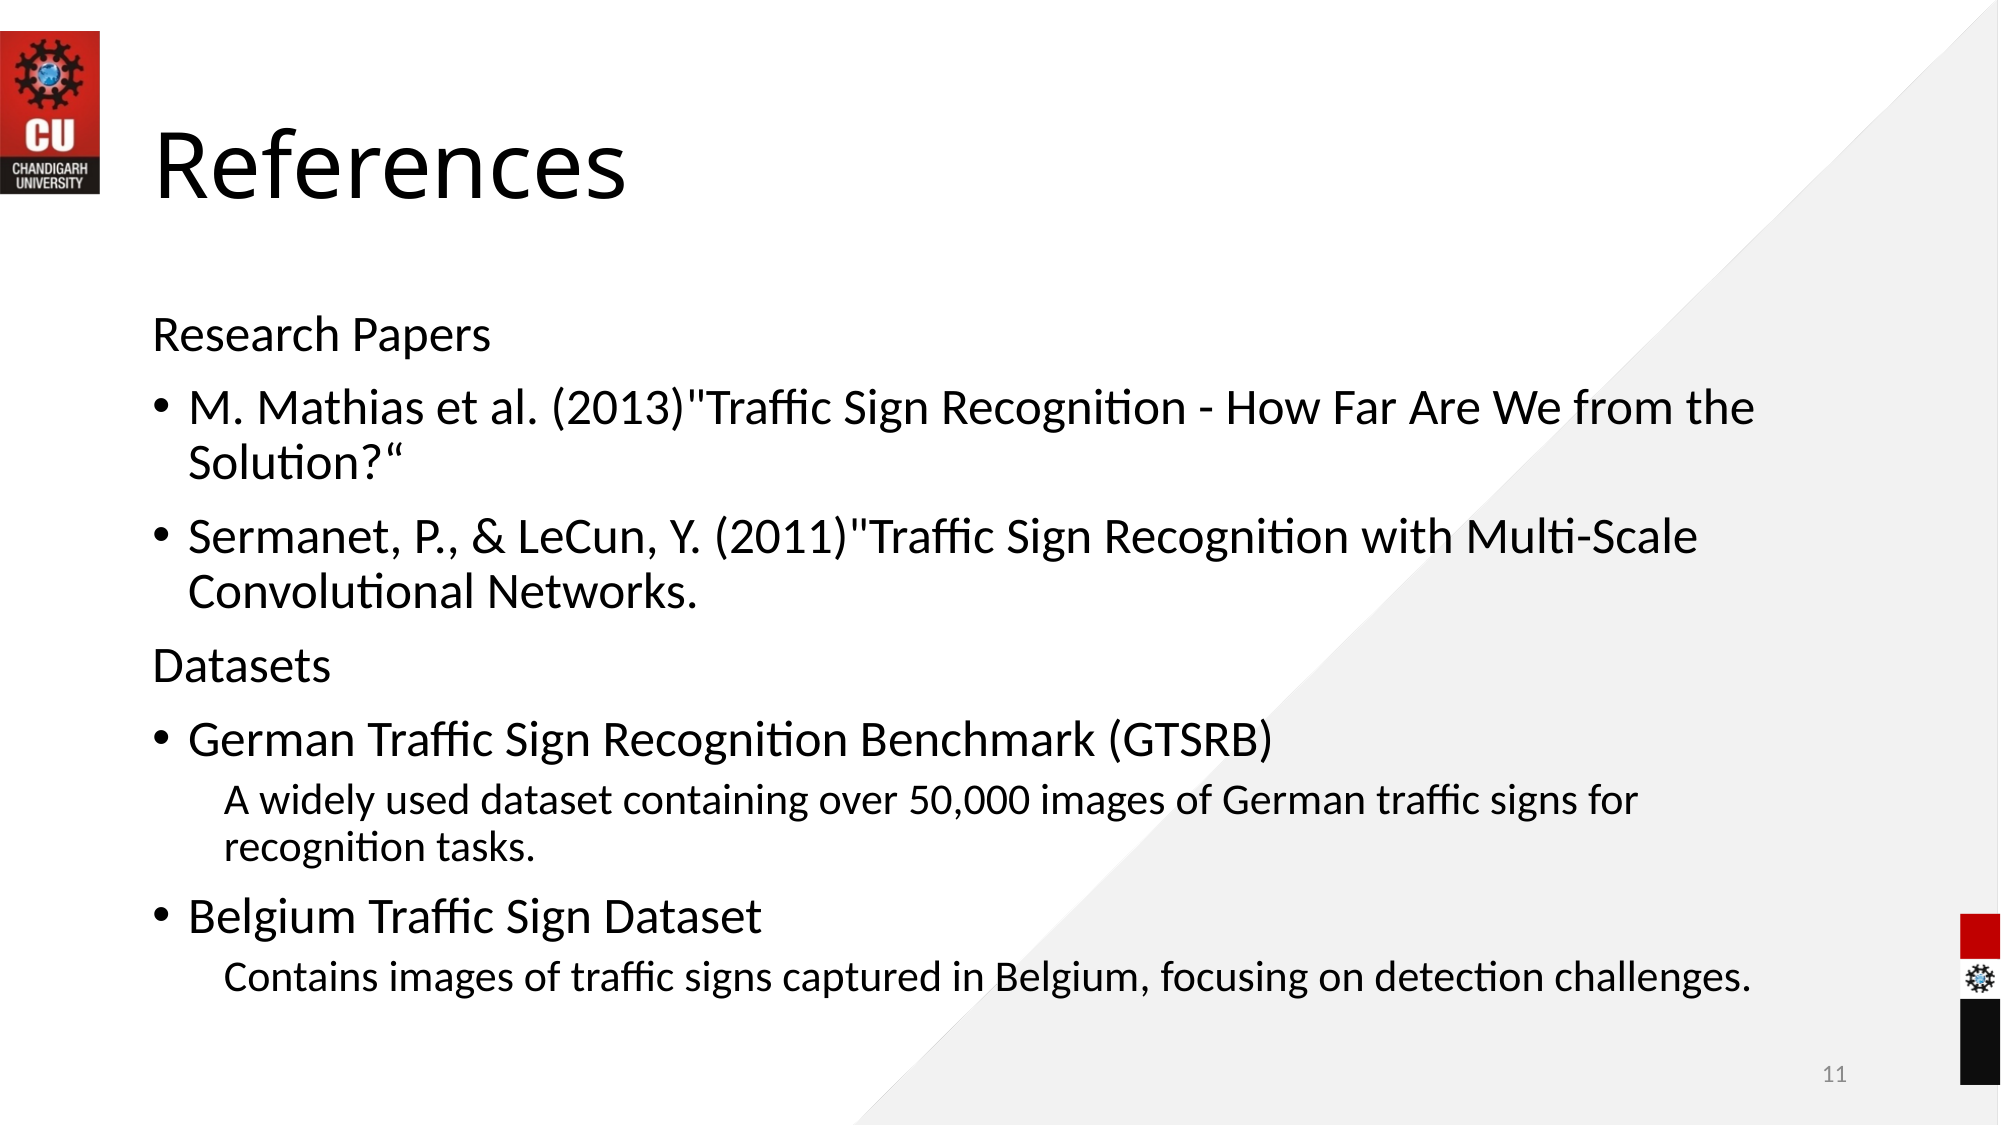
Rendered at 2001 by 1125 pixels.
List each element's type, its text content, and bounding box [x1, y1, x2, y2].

list Research Papers M. Mathias et al. (2013)"Traffic Sign Recognition - How Far Are We from the Solution?“ Sermanet, P., & LeCun, Y. (2011)"Traffic Sign Recognition with Multi-Scale Convolutional Networks. Datasets German Traffic Sign Recognition Benchmark (GTSRB) A widely used dataset containing over 50,000 images of German traffic signs for recognition tasks. Belgium Traffic Sign Dataset Contains images of traffic signs captured in Belgium, focusing on detection challenges. [137, 299, 1863, 1014]
slide_number 11 [1412, 1042, 1863, 1103]
title References [137, 59, 1863, 278]
picture [0, 0, 2001, 1125]
